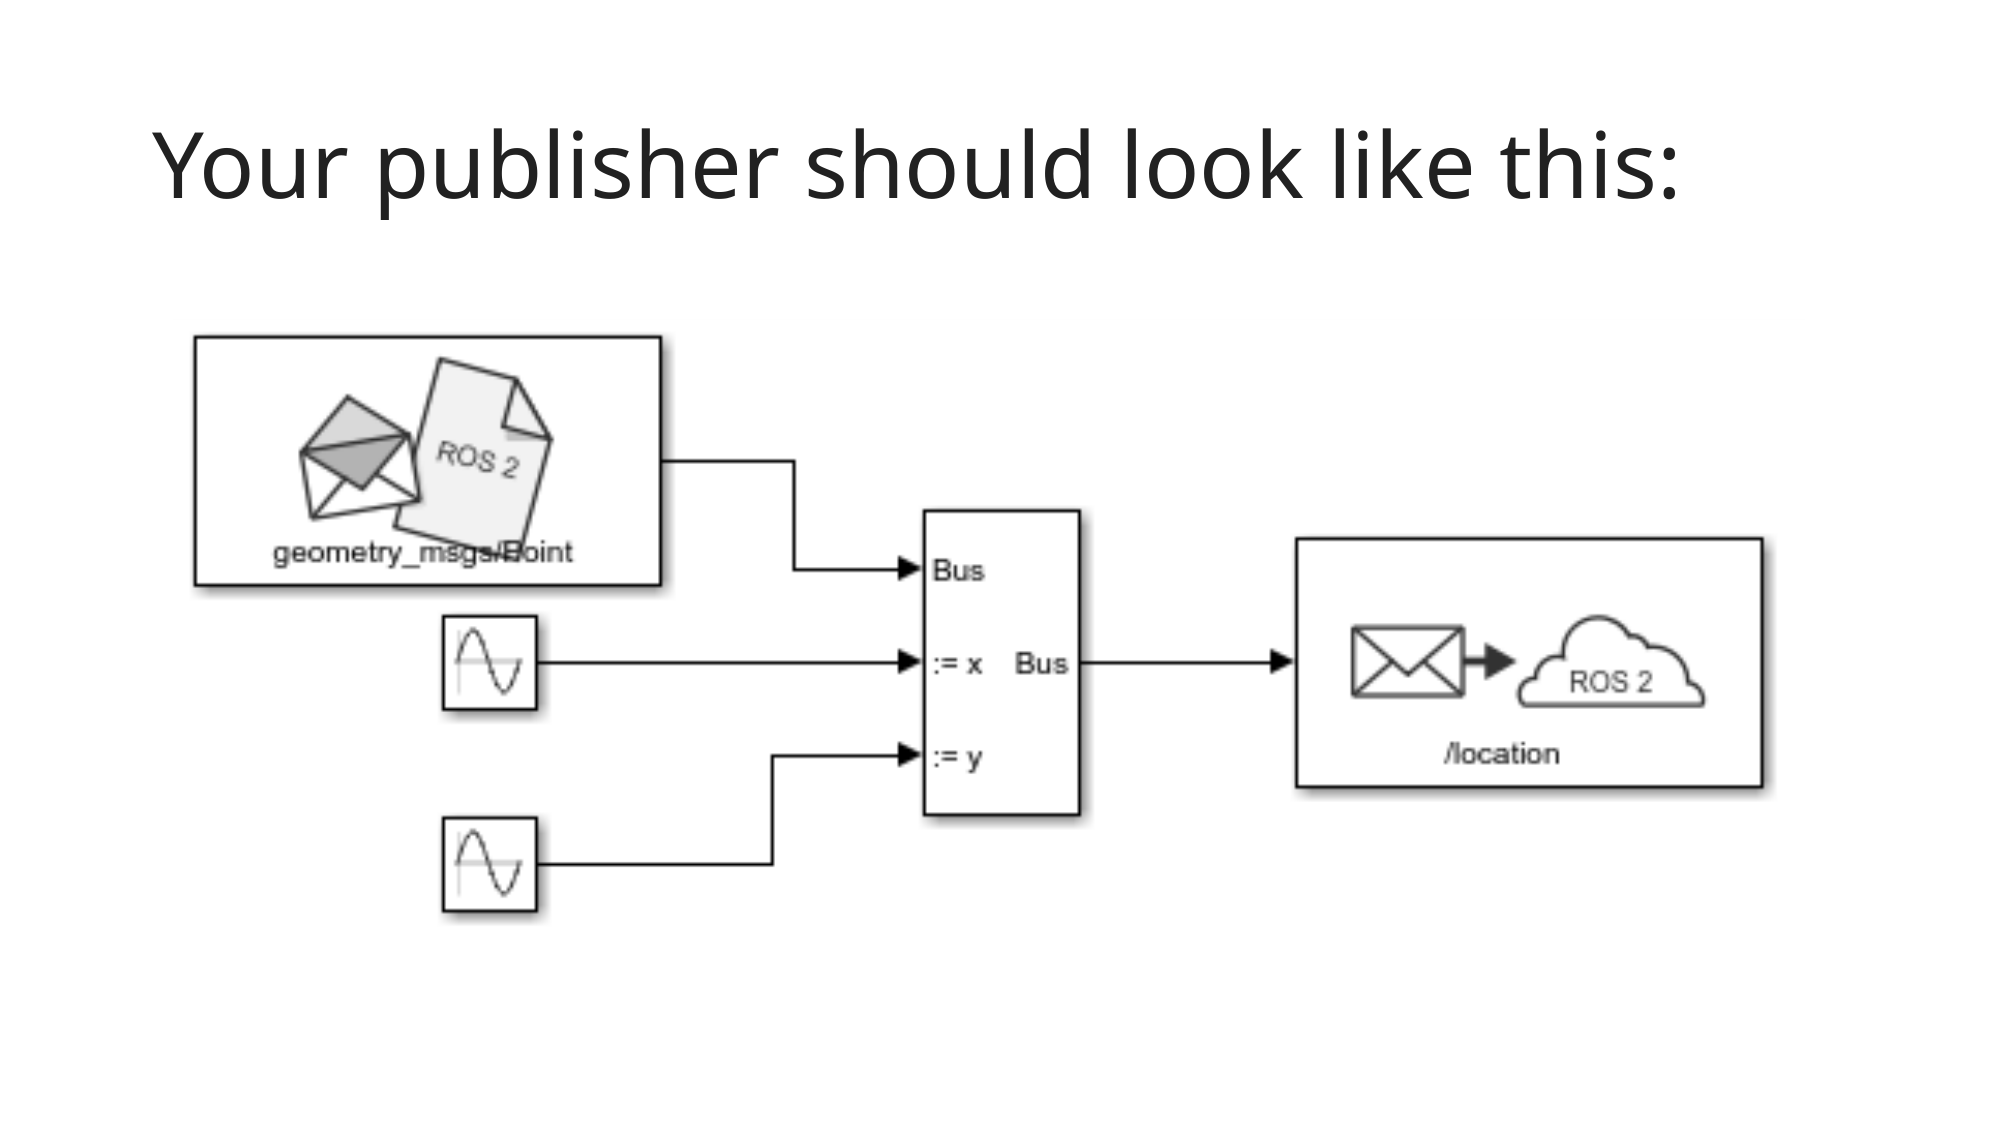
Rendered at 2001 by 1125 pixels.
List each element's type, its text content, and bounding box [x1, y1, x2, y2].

title Your publisher should look like this: [137, 59, 1863, 278]
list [173, 318, 1805, 985]
